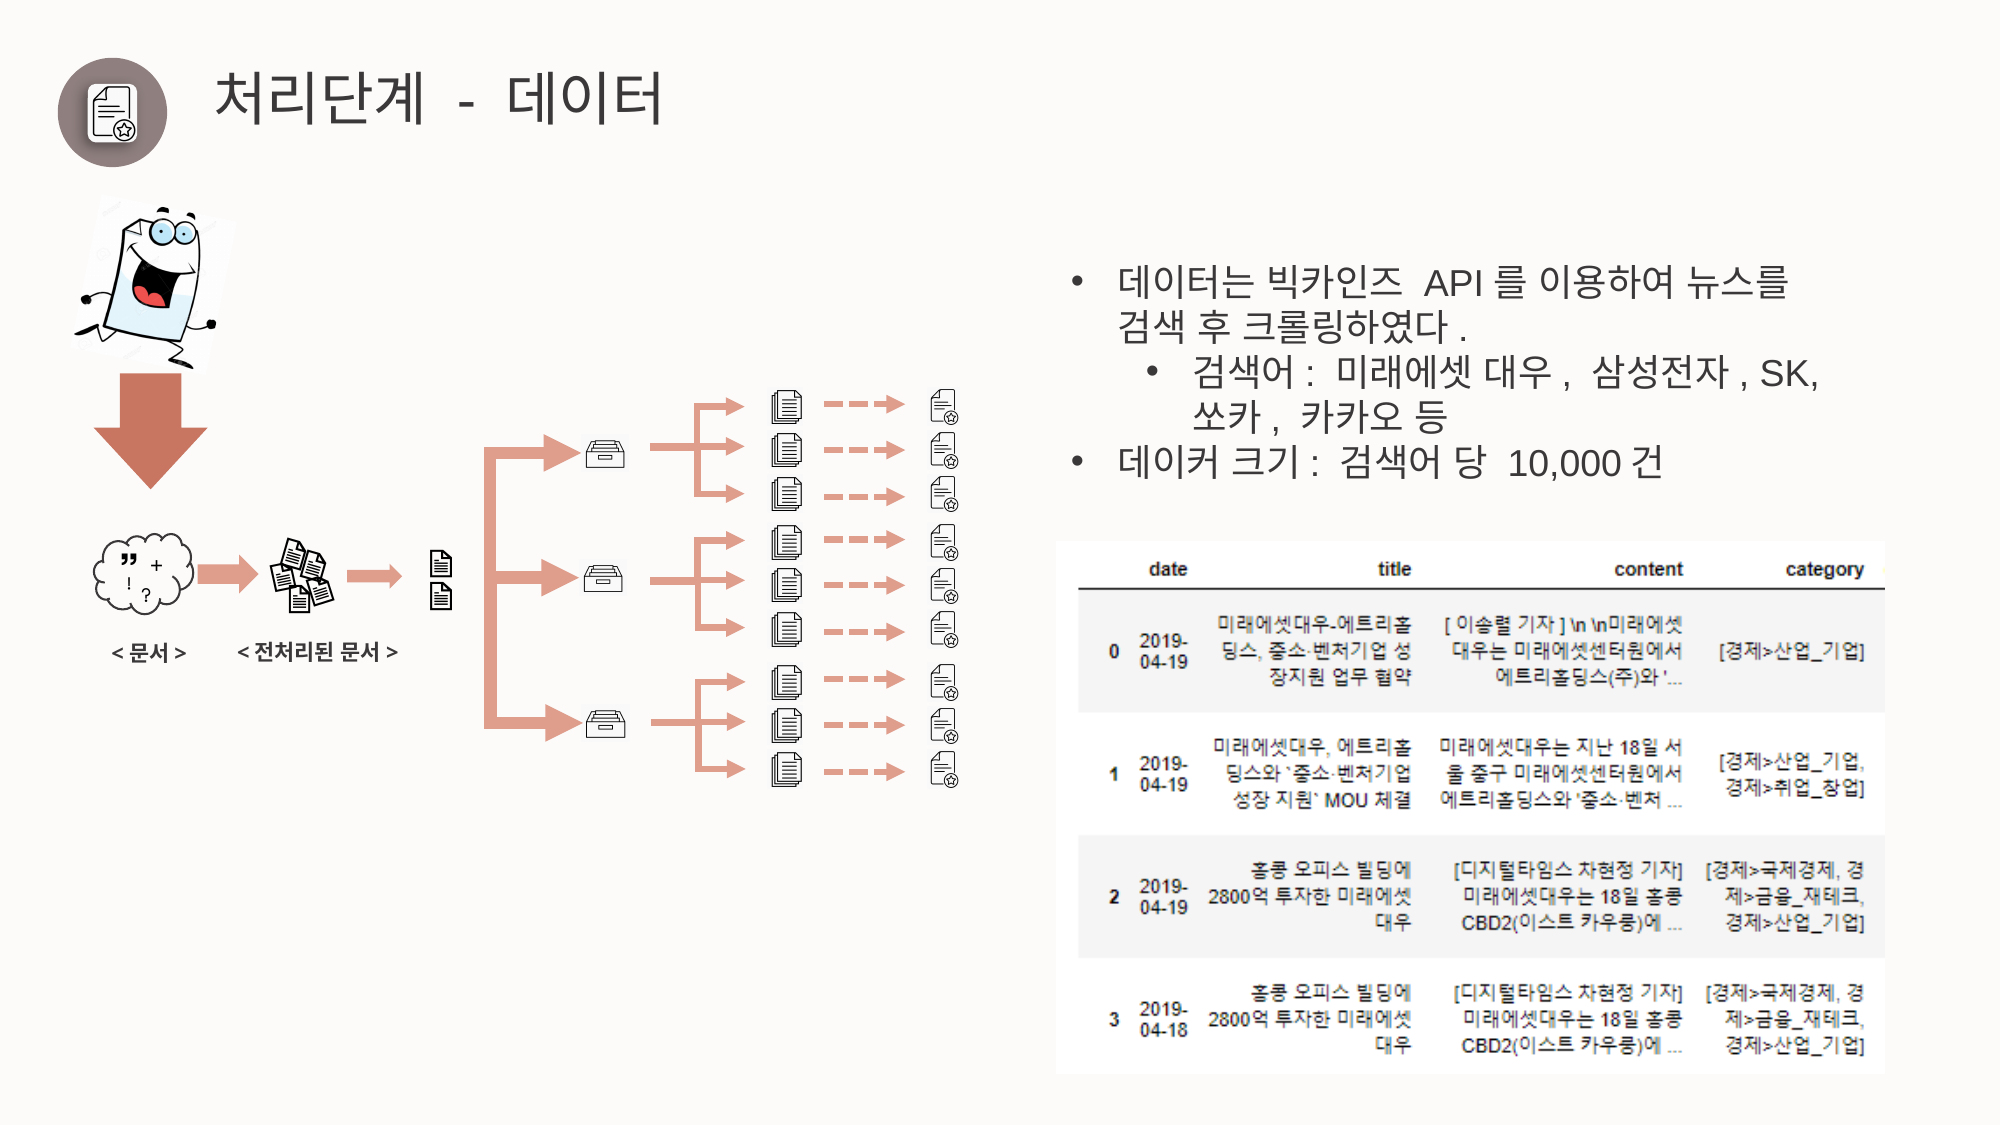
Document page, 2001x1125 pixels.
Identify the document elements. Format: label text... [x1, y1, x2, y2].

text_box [94, 387, 960, 789]
picture [1056, 541, 1885, 1074]
text_box [118, 372, 183, 387]
picture [87, 83, 138, 143]
picture [71, 195, 236, 374]
text_box 처리단계 - 데이터 [198, 54, 681, 140]
text_box 데이터는 빅카인즈 API를 이용하여 뉴스를 검색 후 크롤링하였다. 검색어: 미래에셋 대우, 삼성전자, SK, 쏘카, 카카오 등 데이커 크기: 검색어 당 10,000건 [1056, 251, 1852, 536]
text_box [56, 56, 169, 169]
